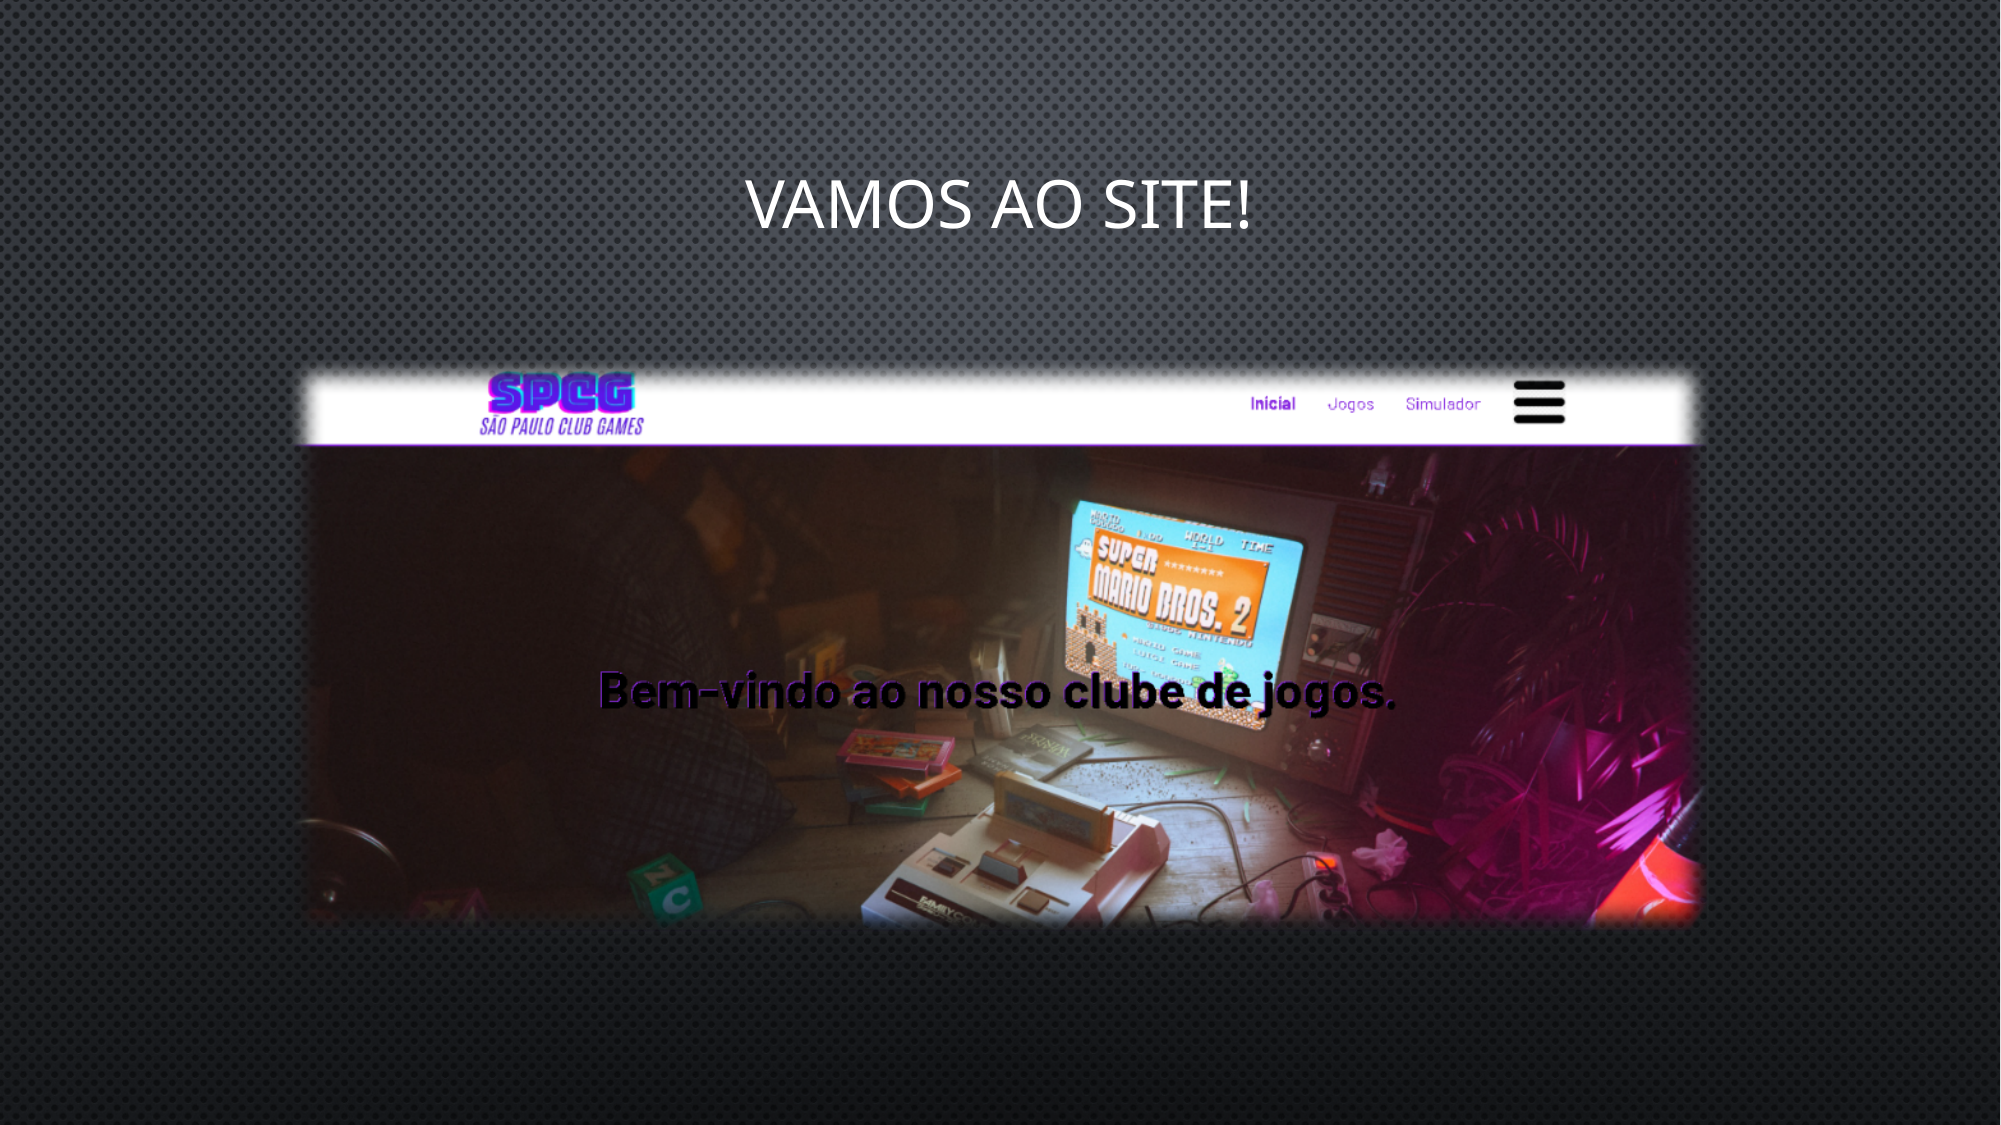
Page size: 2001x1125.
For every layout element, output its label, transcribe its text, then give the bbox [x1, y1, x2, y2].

title Vamos ao site! [187, 45, 1813, 359]
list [288, 359, 1711, 934]
